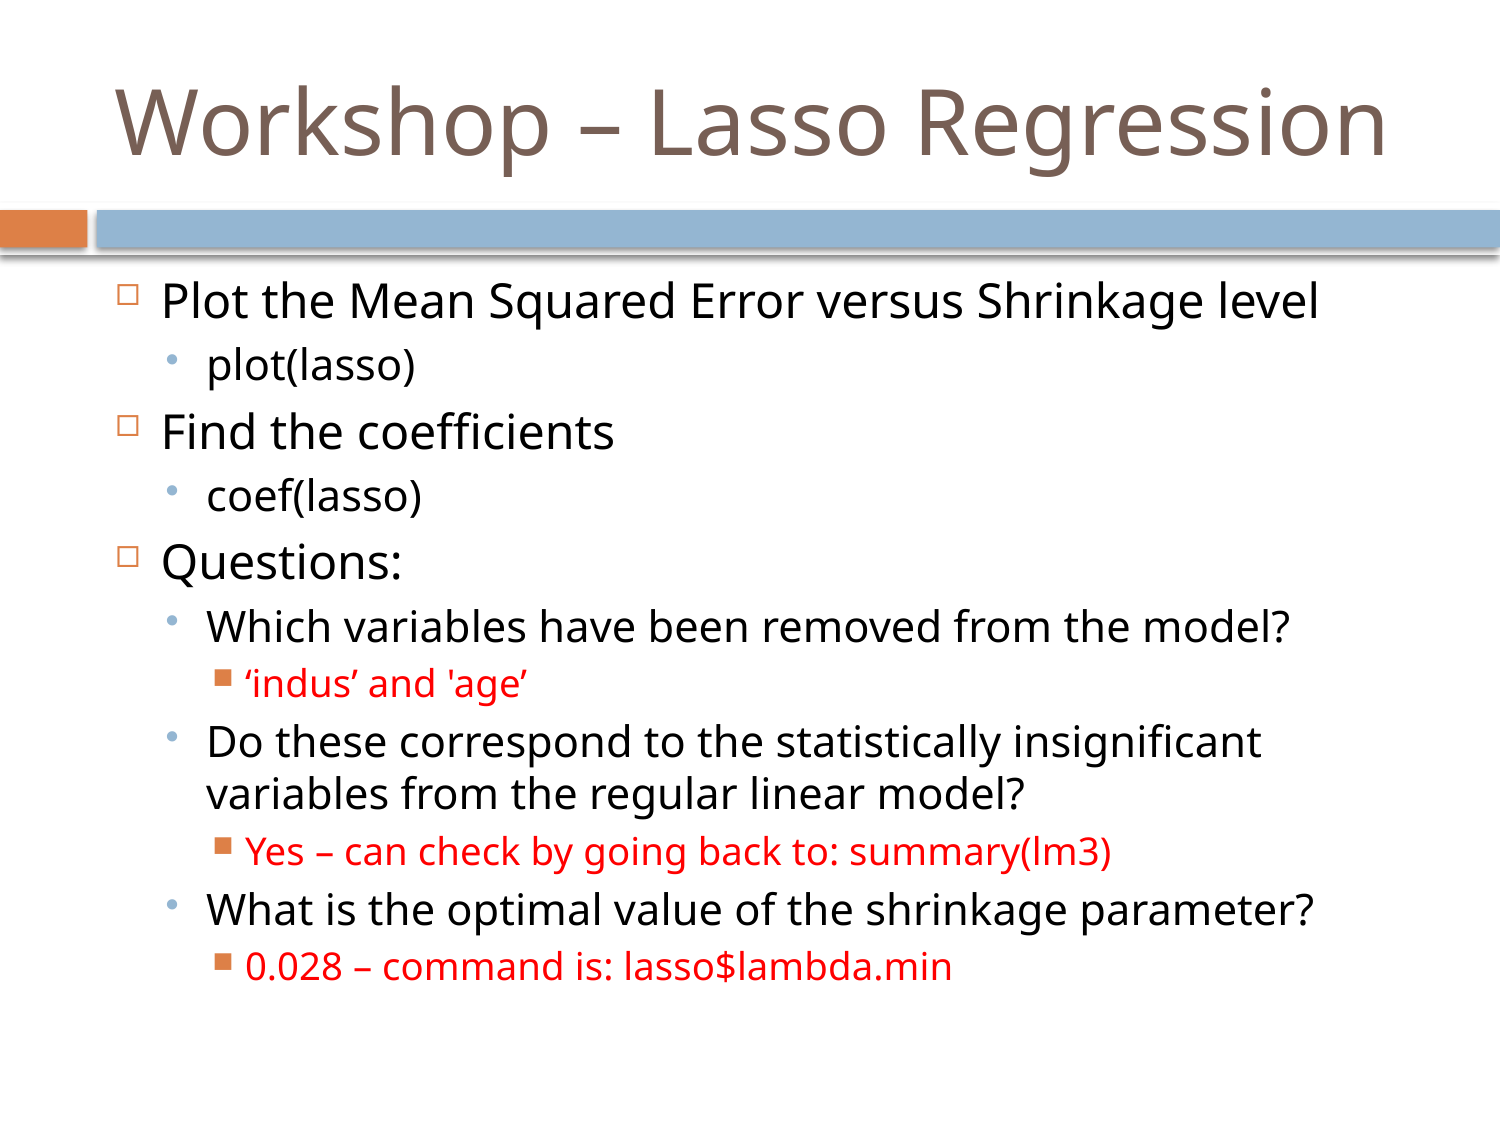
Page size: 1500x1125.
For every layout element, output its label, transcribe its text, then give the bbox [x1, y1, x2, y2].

title Workshop – Lasso Regression [99, 37, 1438, 200]
list Plot the Mean Squared Error versus Shrinkage level plot(lasso) Find the coefficients coef(lasso) Questions: Which variables have been removed from the model? ‘indus’ and 'age’ Do these correspond to the statistically insignificant variables from the regular linear model? Yes – can check by going back to: summary(lm3) What is the optimal value of the shrinkage parameter? 0.028 – command is: lasso$lambda.min [100, 262, 1438, 1005]
